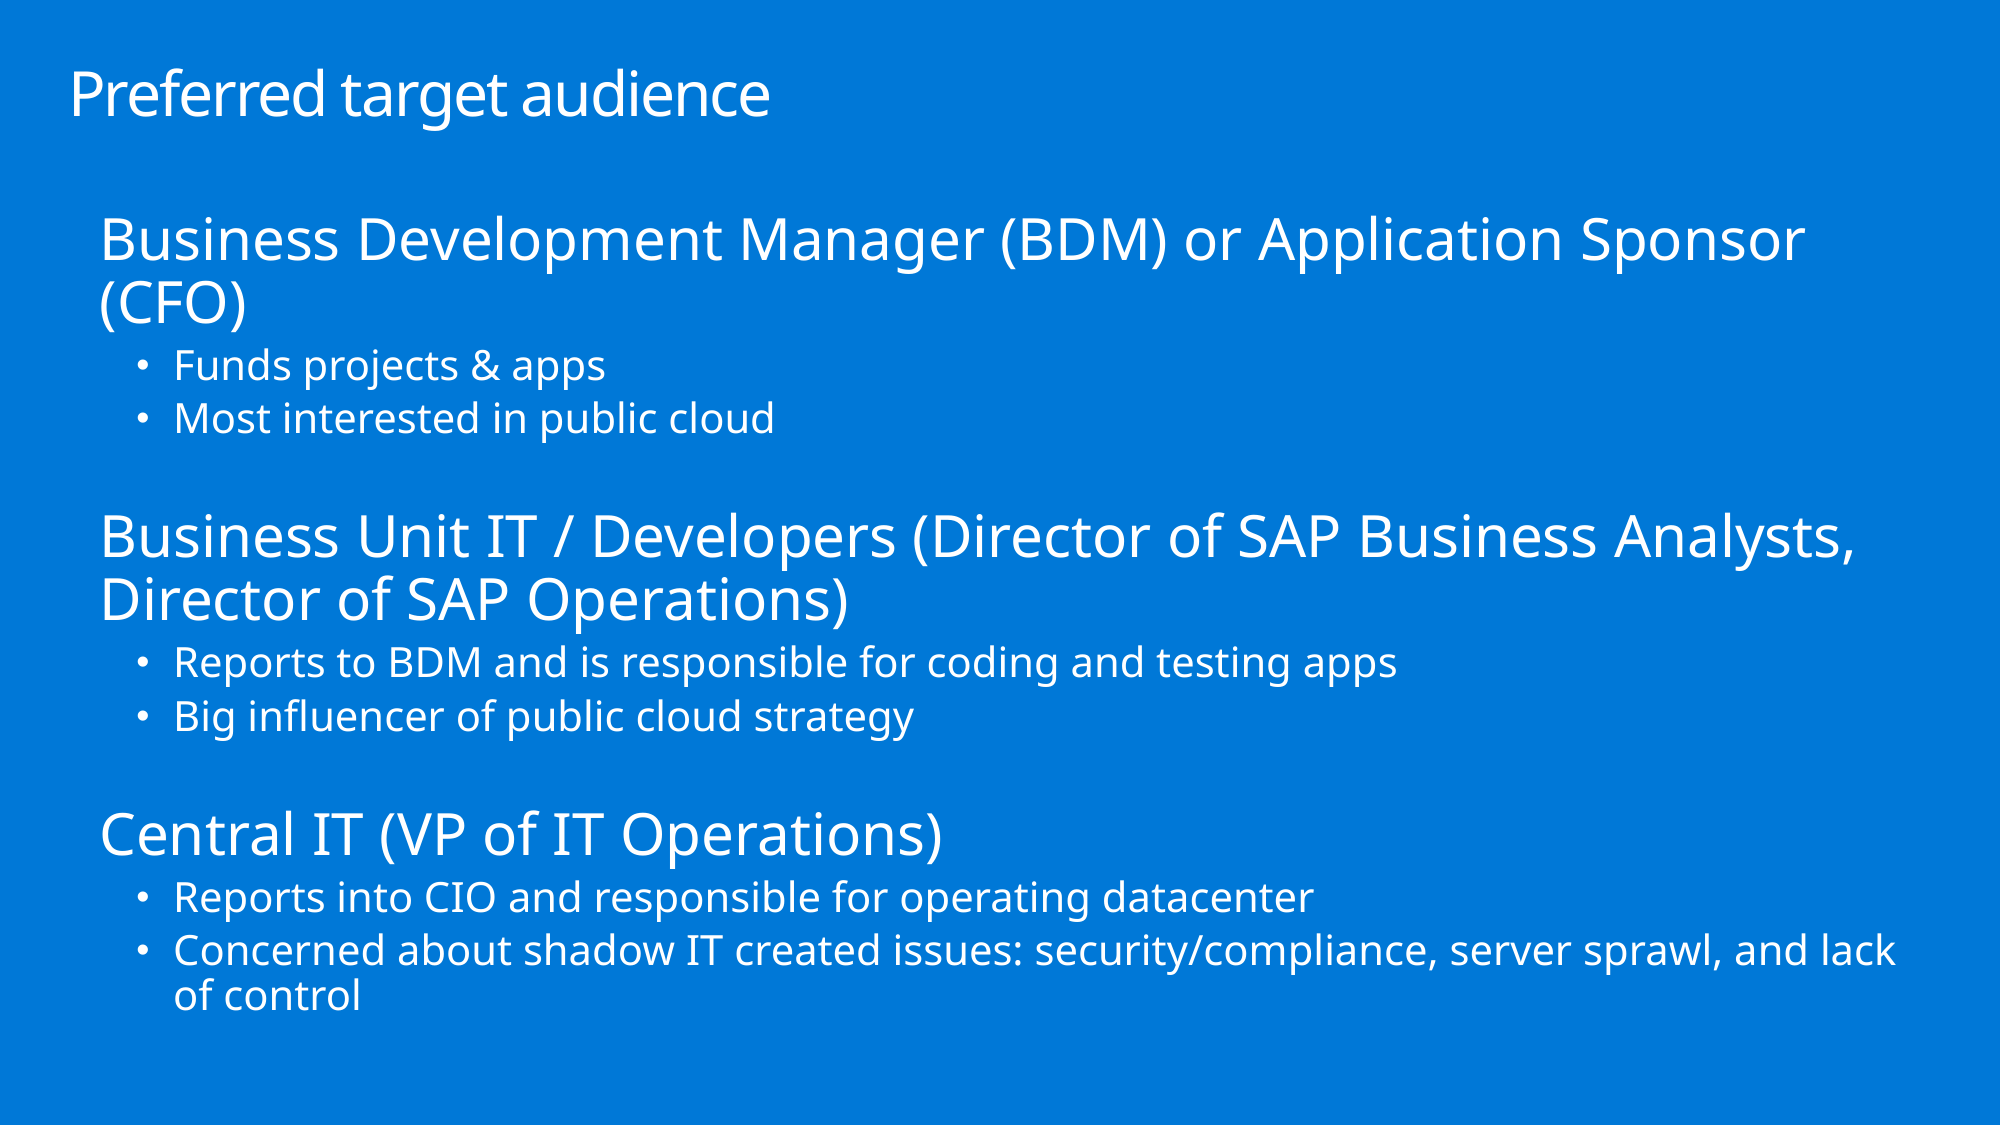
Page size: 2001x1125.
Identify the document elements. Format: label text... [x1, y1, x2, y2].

title Preferred target audience [44, 47, 1957, 196]
list Business Development Manager (BDM) or Application Sponsor (CFO) Funds projects & apps Most interested in public cloud Business Unit IT / Developers (Director of SAP Business Analysts, Director of SAP Operations) Reports to BDM and is responsible for coding and testing apps Big influencer of public cloud strategy Central IT (VP of IT Operations) Reports into CIO and responsible for operating datacenter Concerned about shadow IT created issues: security/compliance, server sprawl, and lack of control [20, 195, 1956, 1106]
